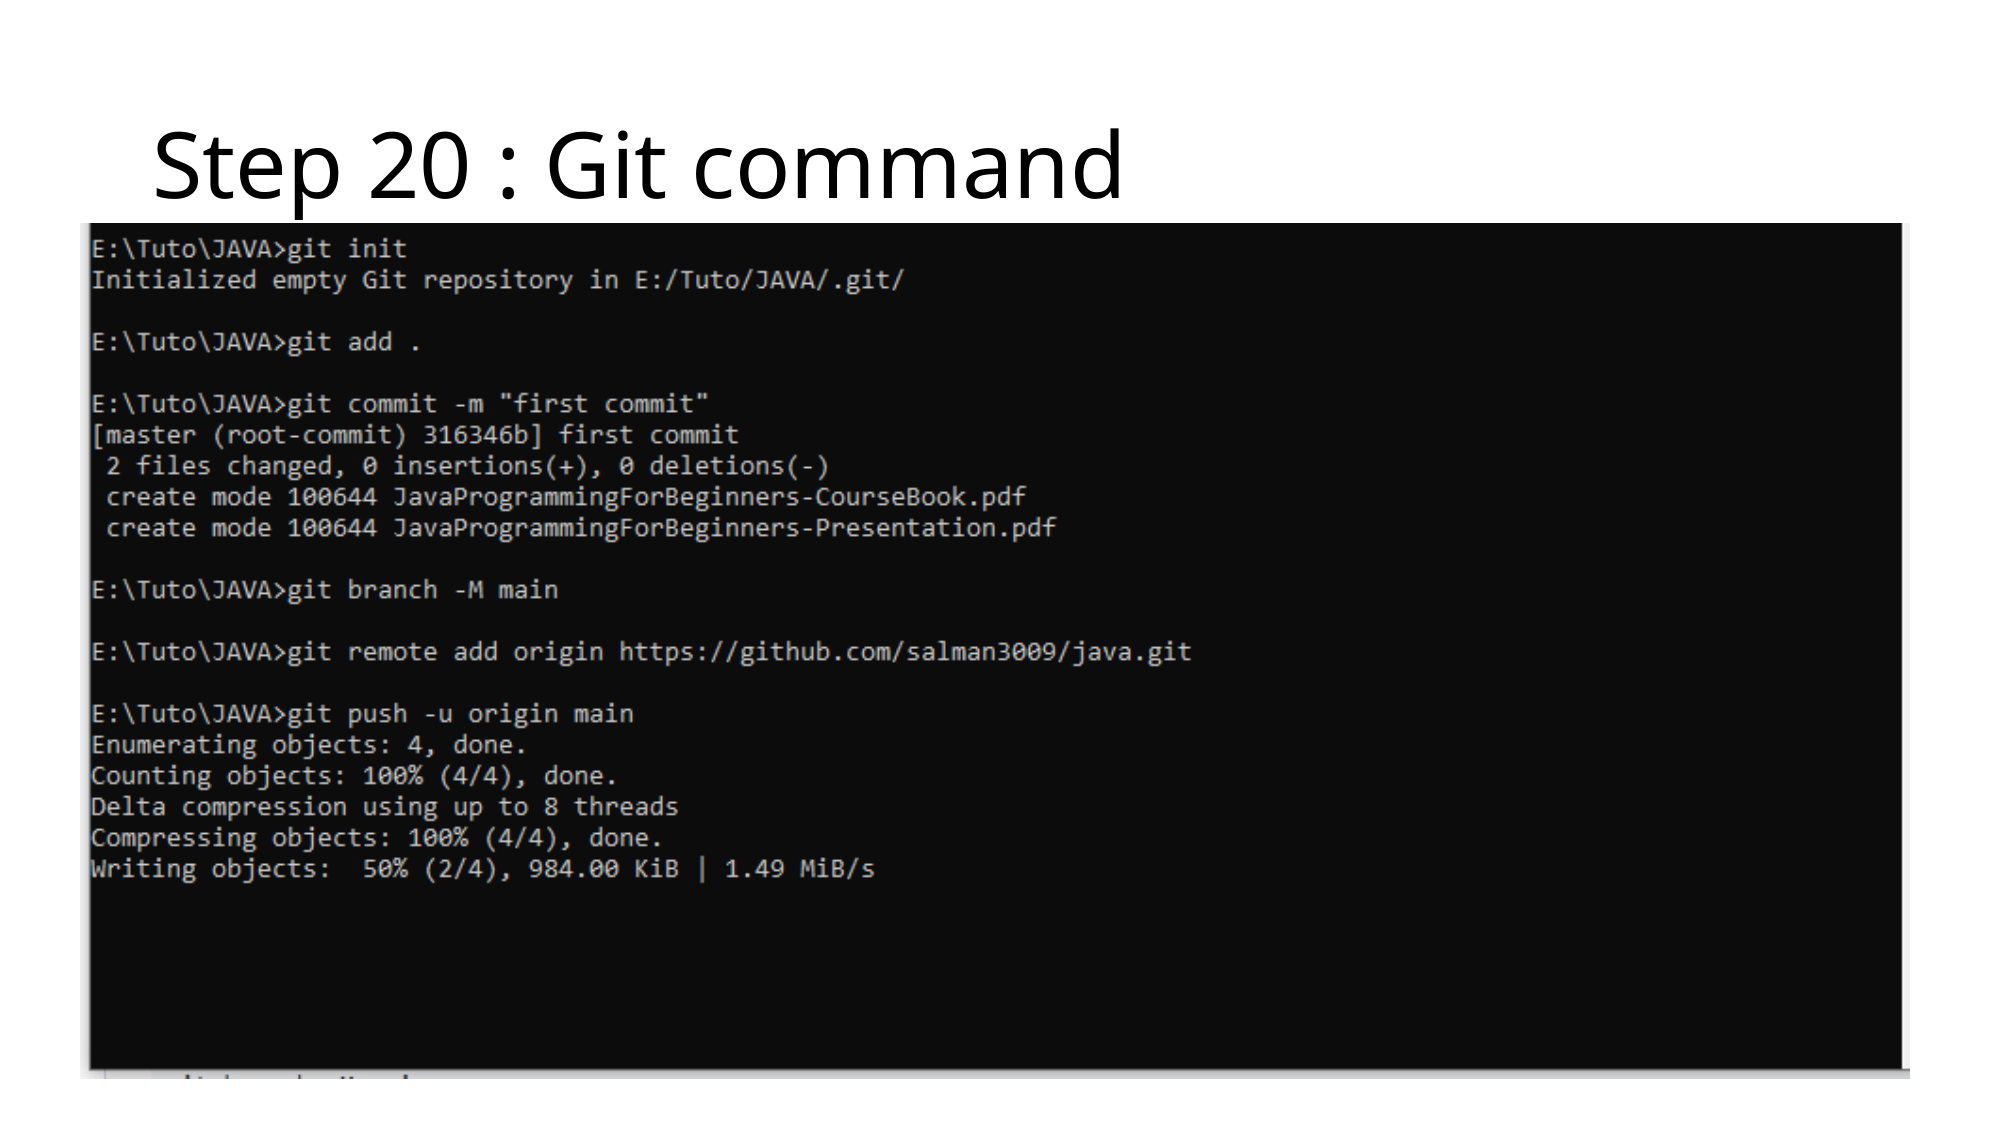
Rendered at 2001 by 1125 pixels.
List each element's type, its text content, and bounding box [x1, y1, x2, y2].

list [80, 223, 1910, 1079]
title Step 20 : Git command [137, 59, 1863, 223]
